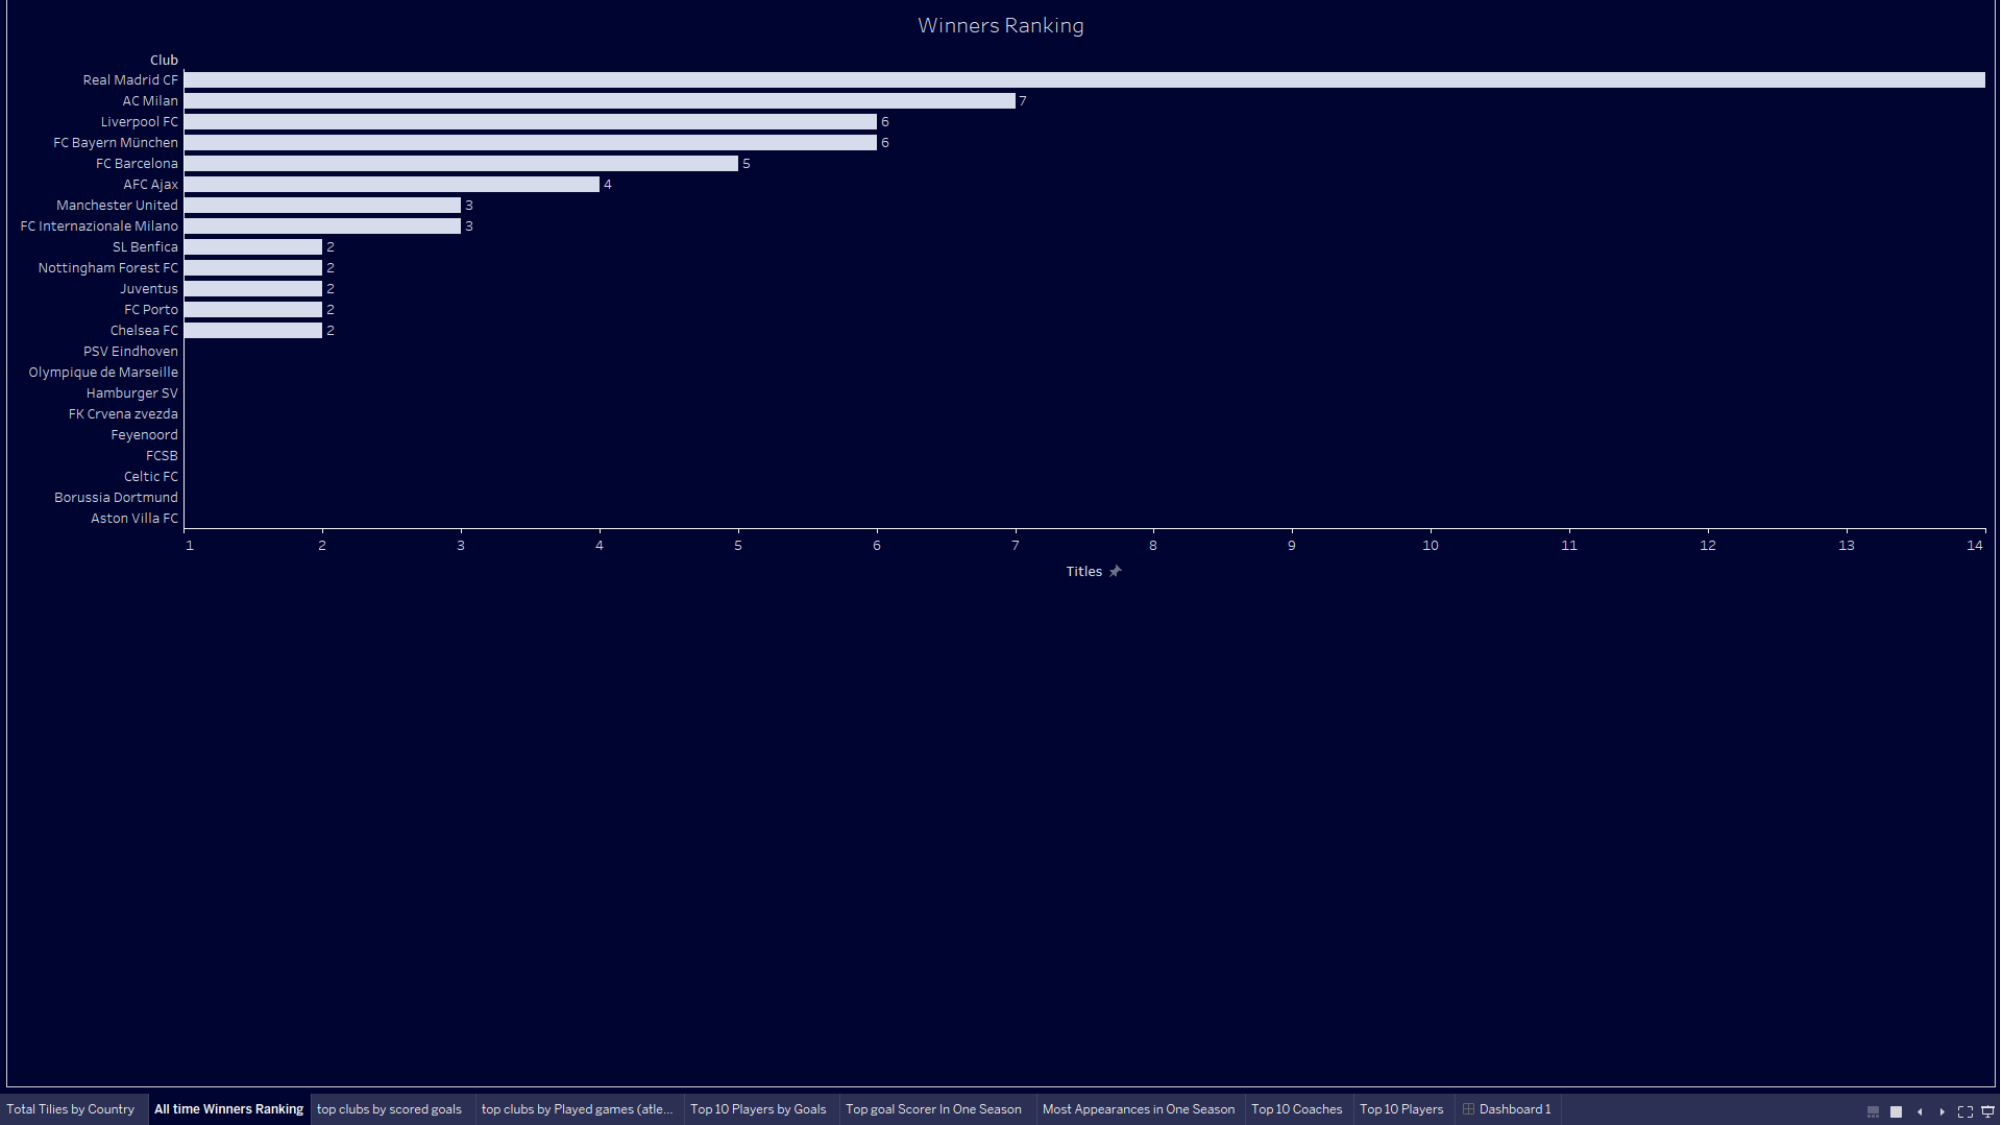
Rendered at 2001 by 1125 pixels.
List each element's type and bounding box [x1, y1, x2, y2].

list [0, 0, 2000, 1125]
